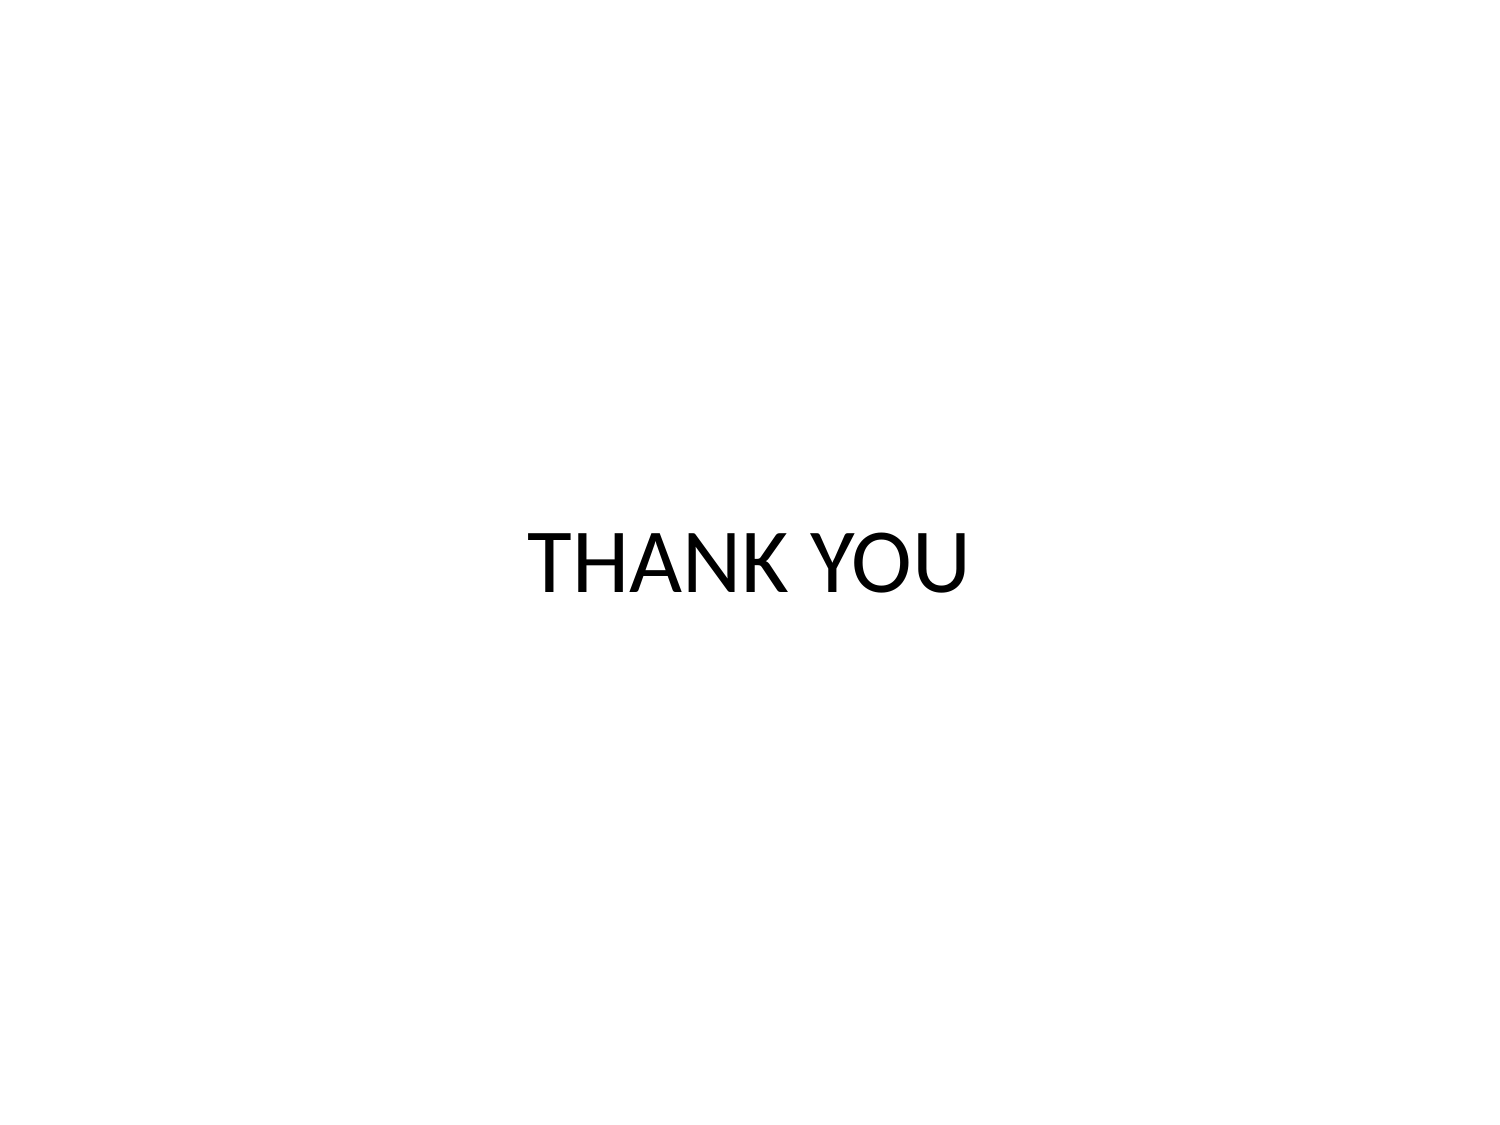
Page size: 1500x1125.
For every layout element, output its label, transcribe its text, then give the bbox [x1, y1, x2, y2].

title THANK YOU [75, 462, 1425, 650]
